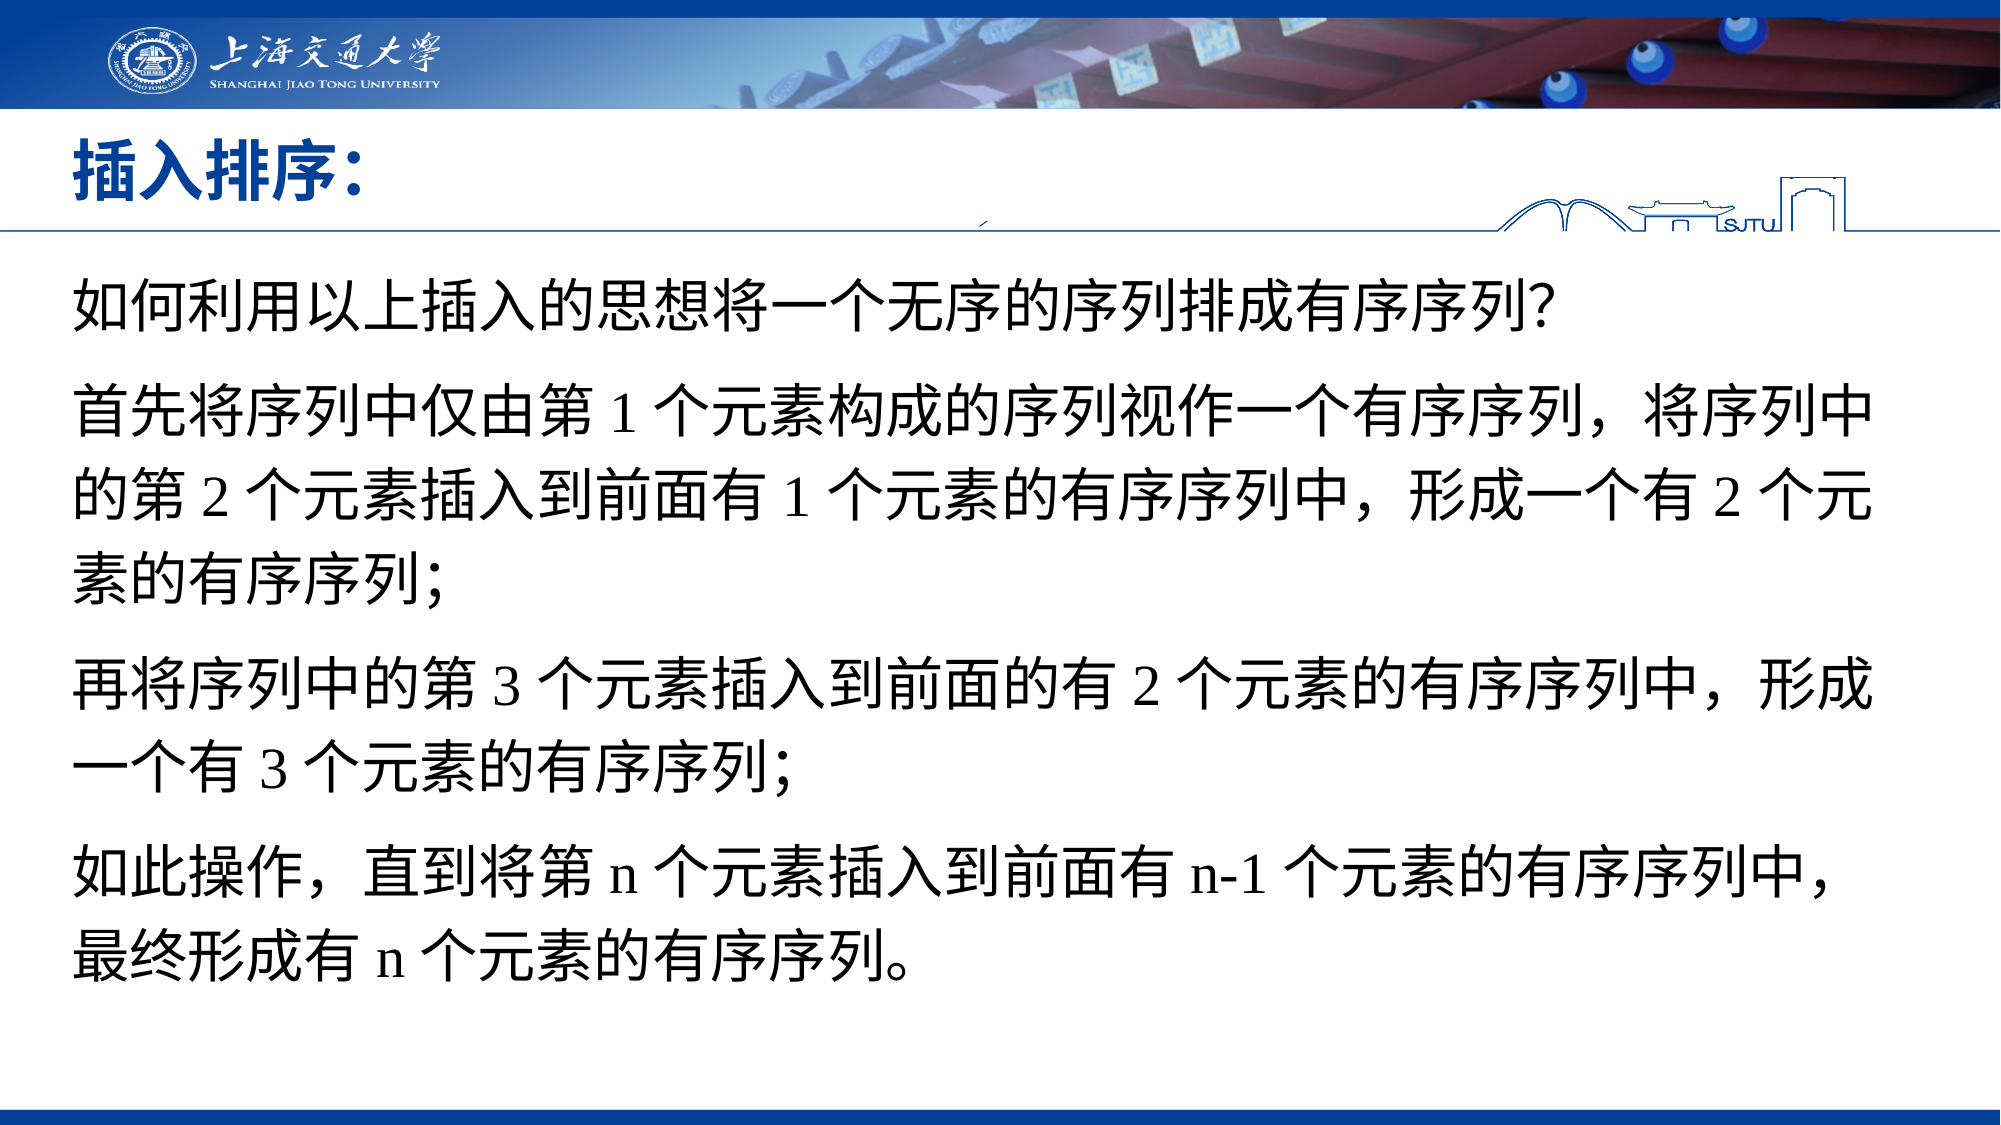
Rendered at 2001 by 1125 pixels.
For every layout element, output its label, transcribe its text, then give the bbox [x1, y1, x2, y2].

list 如何利用以上插入的思想将一个无序的序列排成有序序列？ 首先将序列中仅由第1个元素构成的序列视作一个有序序列，将序列中的第2个元素插入到前面有1个元素的有序序列中，形成一个有2个元素的有序序列； 再将序列中的第3个元素插入到前面的有2个元素的有序序列中，形成一个有3个元素的有序序列； 如此操作，直到将第n个元素插入到前面有n-1个元素的有序序列中，最终形成有n个元素的有序序列。 [55, 247, 1911, 1078]
picture [0, 0, 2001, 109]
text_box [979, 220, 988, 227]
title 插入排序： [56, 126, 968, 221]
